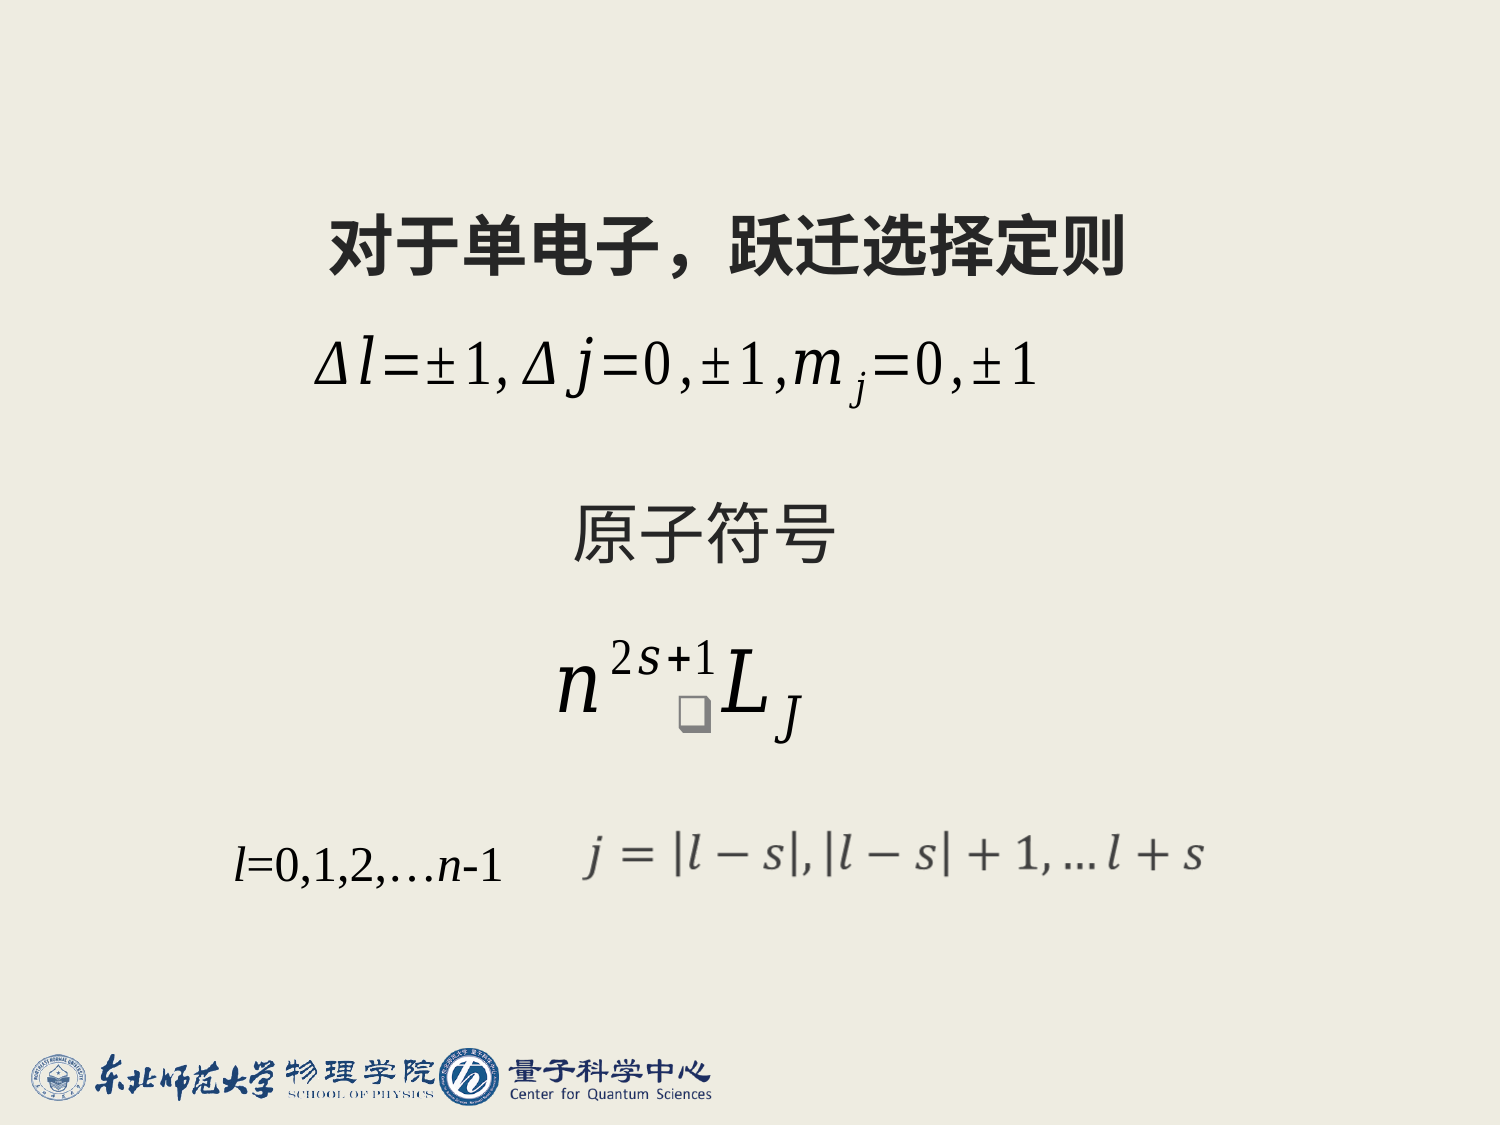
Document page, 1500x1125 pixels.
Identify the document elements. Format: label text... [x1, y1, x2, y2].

picture [20, 1046, 719, 1108]
title 对于单电子，跃迁选择定则 [312, 172, 1394, 314]
picture [579, 800, 1213, 907]
text_box 原子符号 [165, 484, 1246, 626]
text_box l=0,1,2,…n-1 [217, 823, 519, 899]
